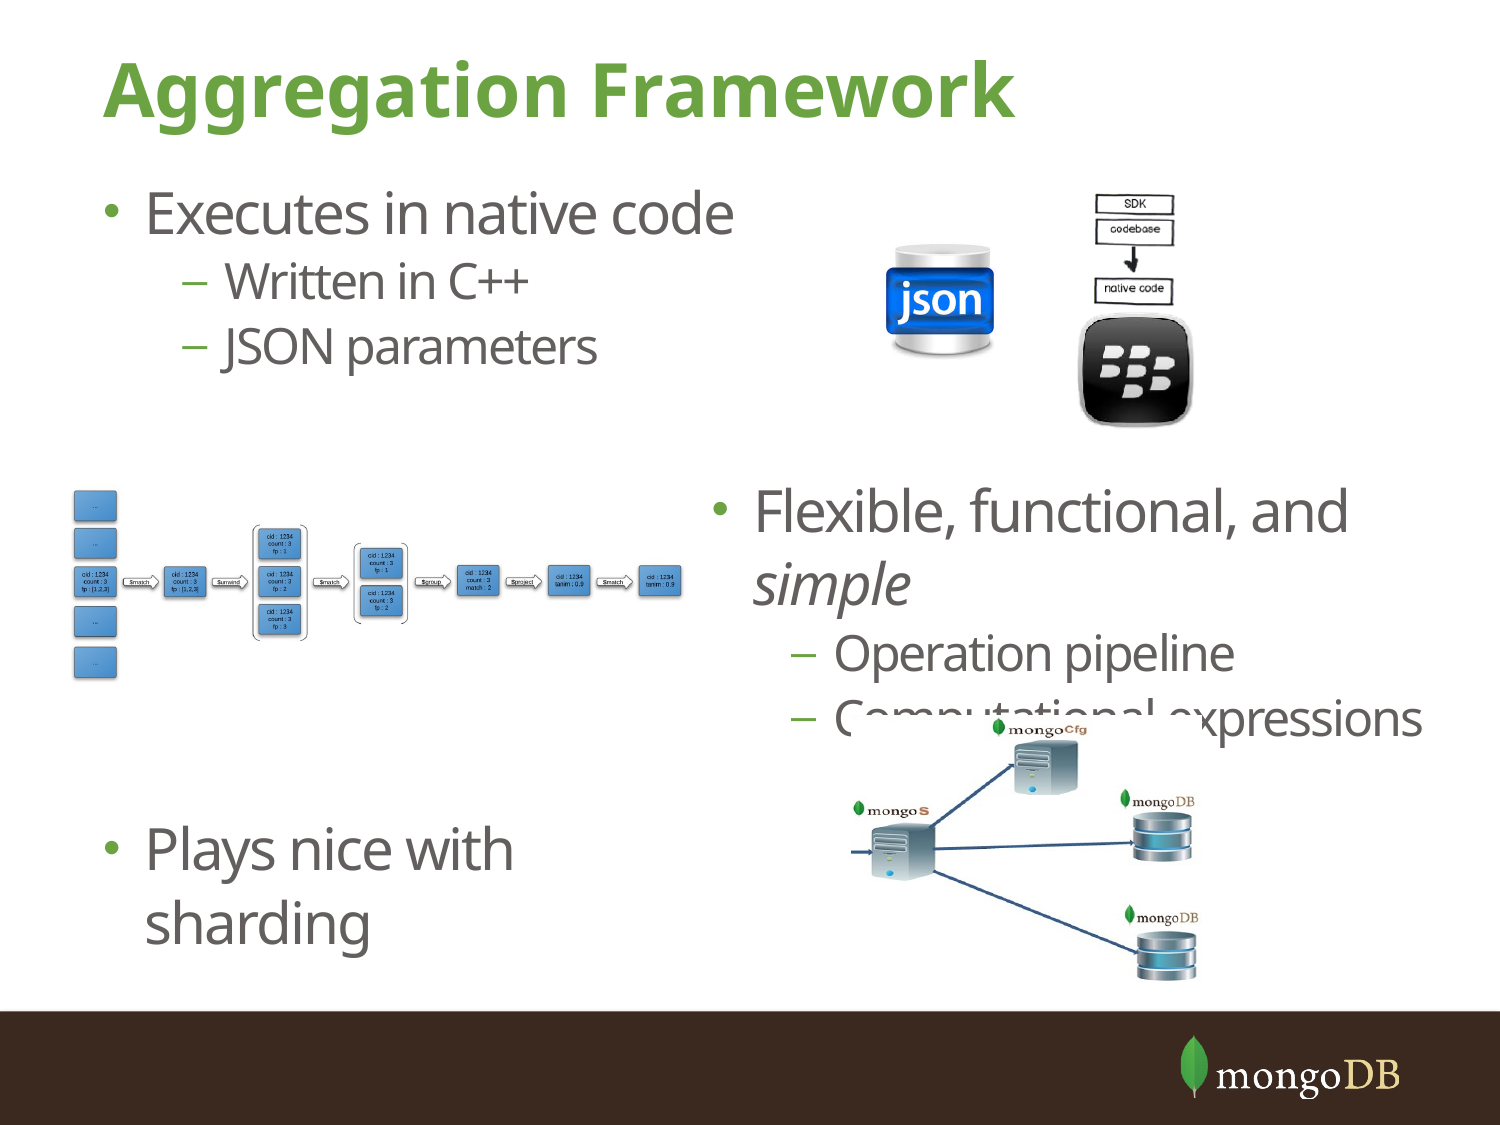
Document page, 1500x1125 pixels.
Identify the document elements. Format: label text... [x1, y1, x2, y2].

text_box Flexible, functional, and simple Operation pipeline Computational expressions [711, 470, 1500, 731]
text_box Executes in native code Written in C++ JSON parameters [103, 171, 922, 417]
title Aggregation Framework [103, 23, 1399, 164]
picture [71, 482, 695, 688]
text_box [851, 715, 1202, 981]
text_box Plays nice with sharding [103, 808, 743, 907]
picture [1069, 187, 1202, 431]
picture [883, 242, 998, 362]
